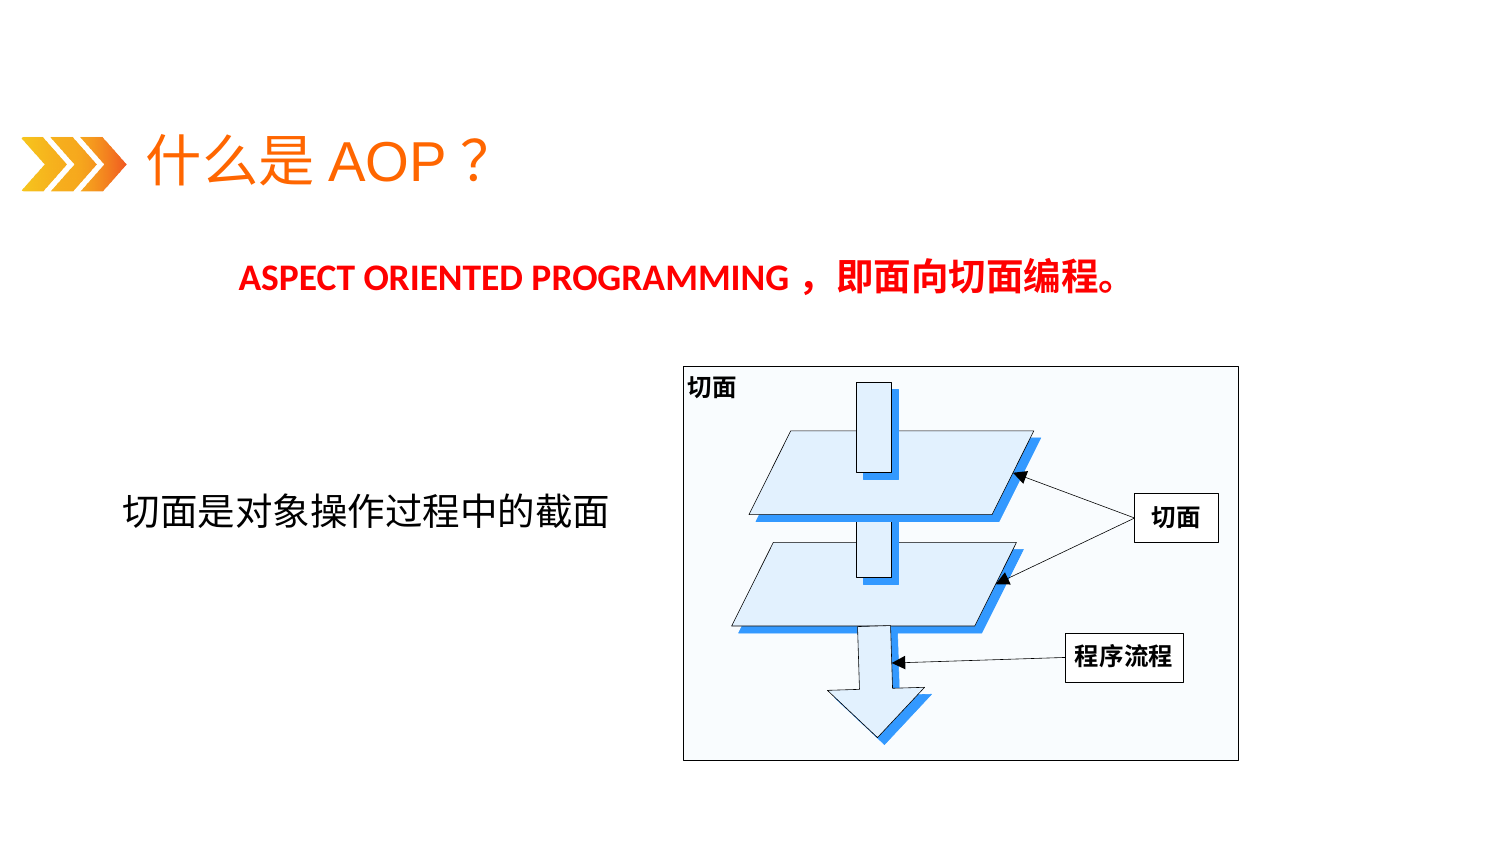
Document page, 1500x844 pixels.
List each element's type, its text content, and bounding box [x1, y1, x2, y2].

text_box Aspect Oriented Programming，即面向切面编程。 [223, 246, 1152, 306]
picture [679, 362, 1243, 765]
text_box 什么是AOP？ [134, 100, 1207, 217]
picture [0, 131, 140, 198]
text_box 切面是对象操作过程中的截面 [108, 480, 626, 541]
